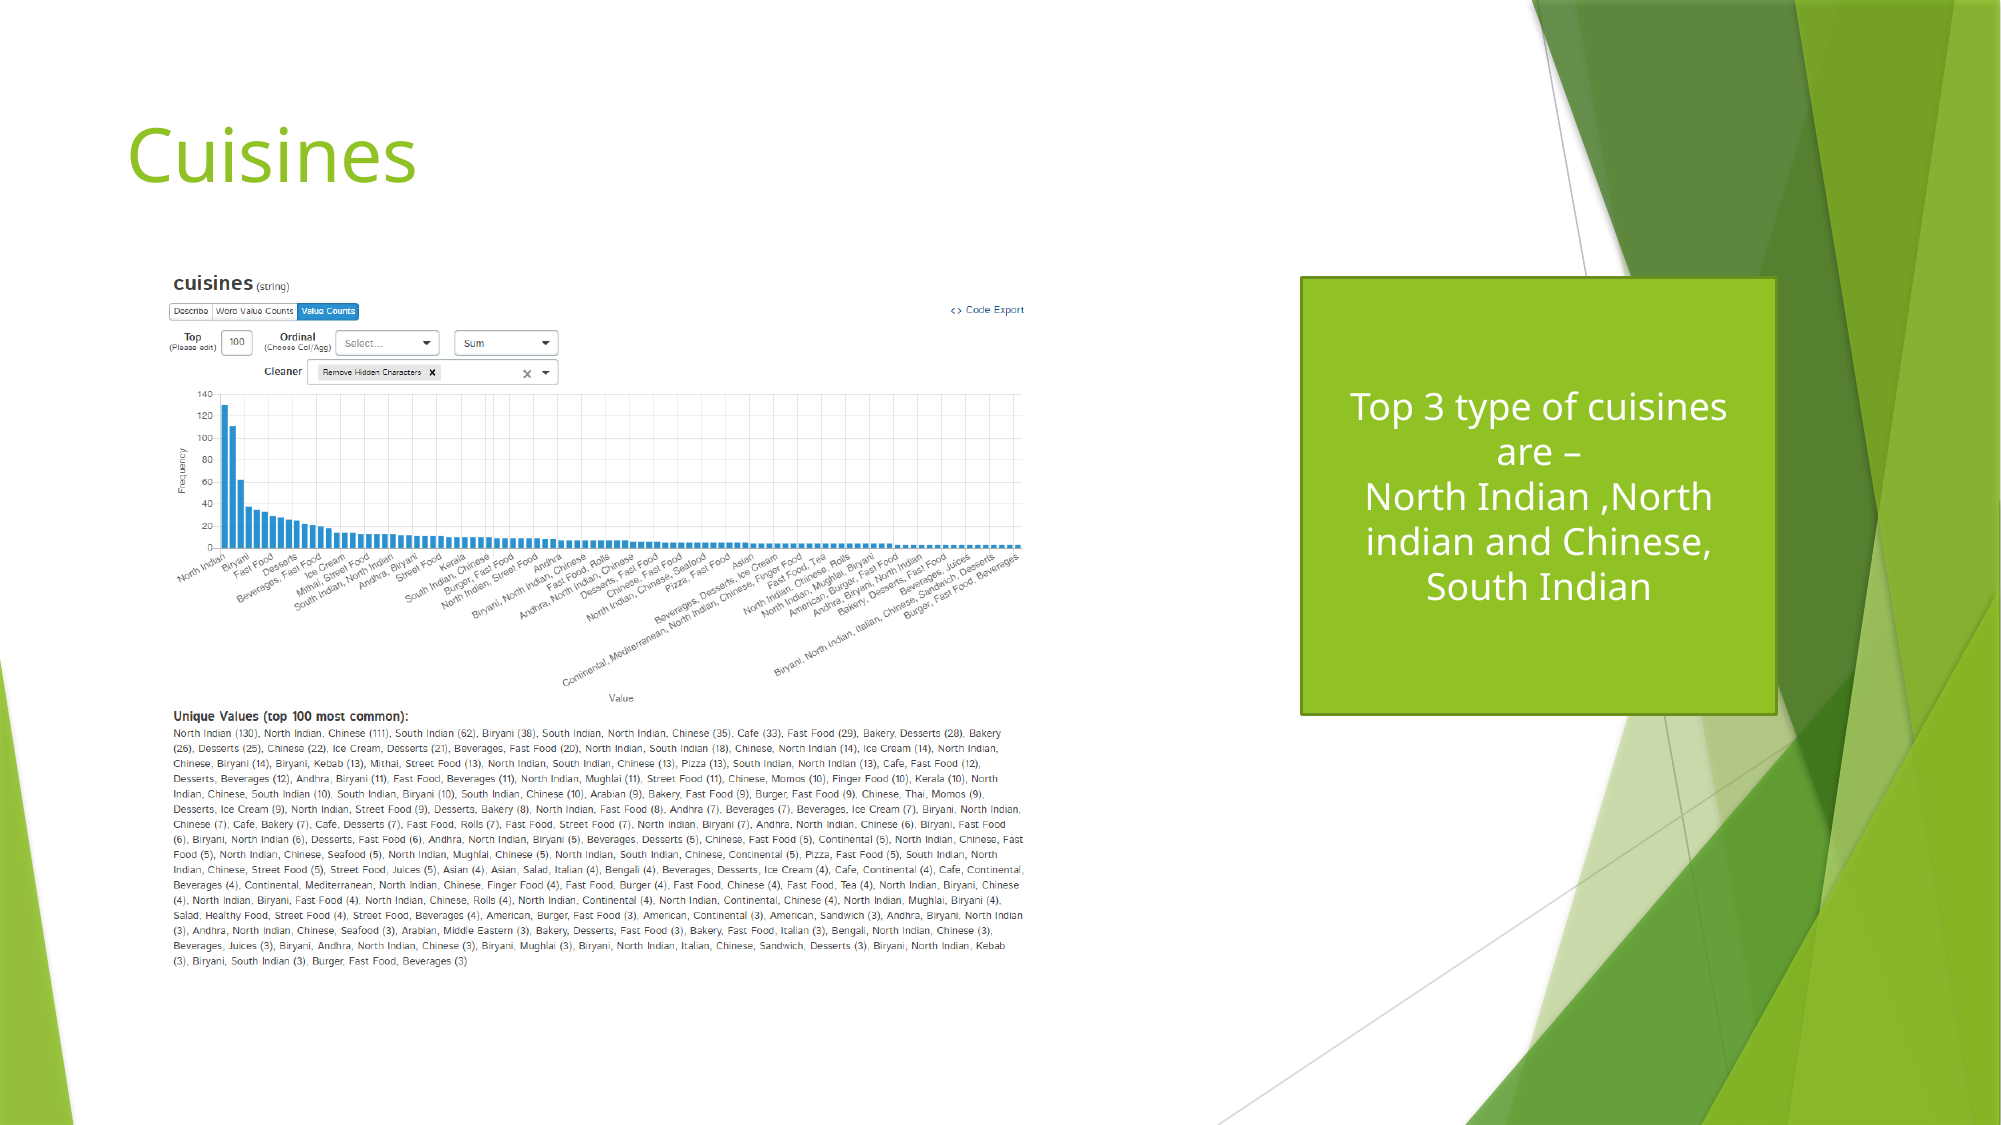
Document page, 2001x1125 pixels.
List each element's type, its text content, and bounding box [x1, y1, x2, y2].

text_box Top 3 type of cuisines are – North Indian ,North indian and Chinese, South Indian [1300, 276, 1778, 716]
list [153, 253, 1035, 969]
title Cuisines [111, 99, 1522, 317]
